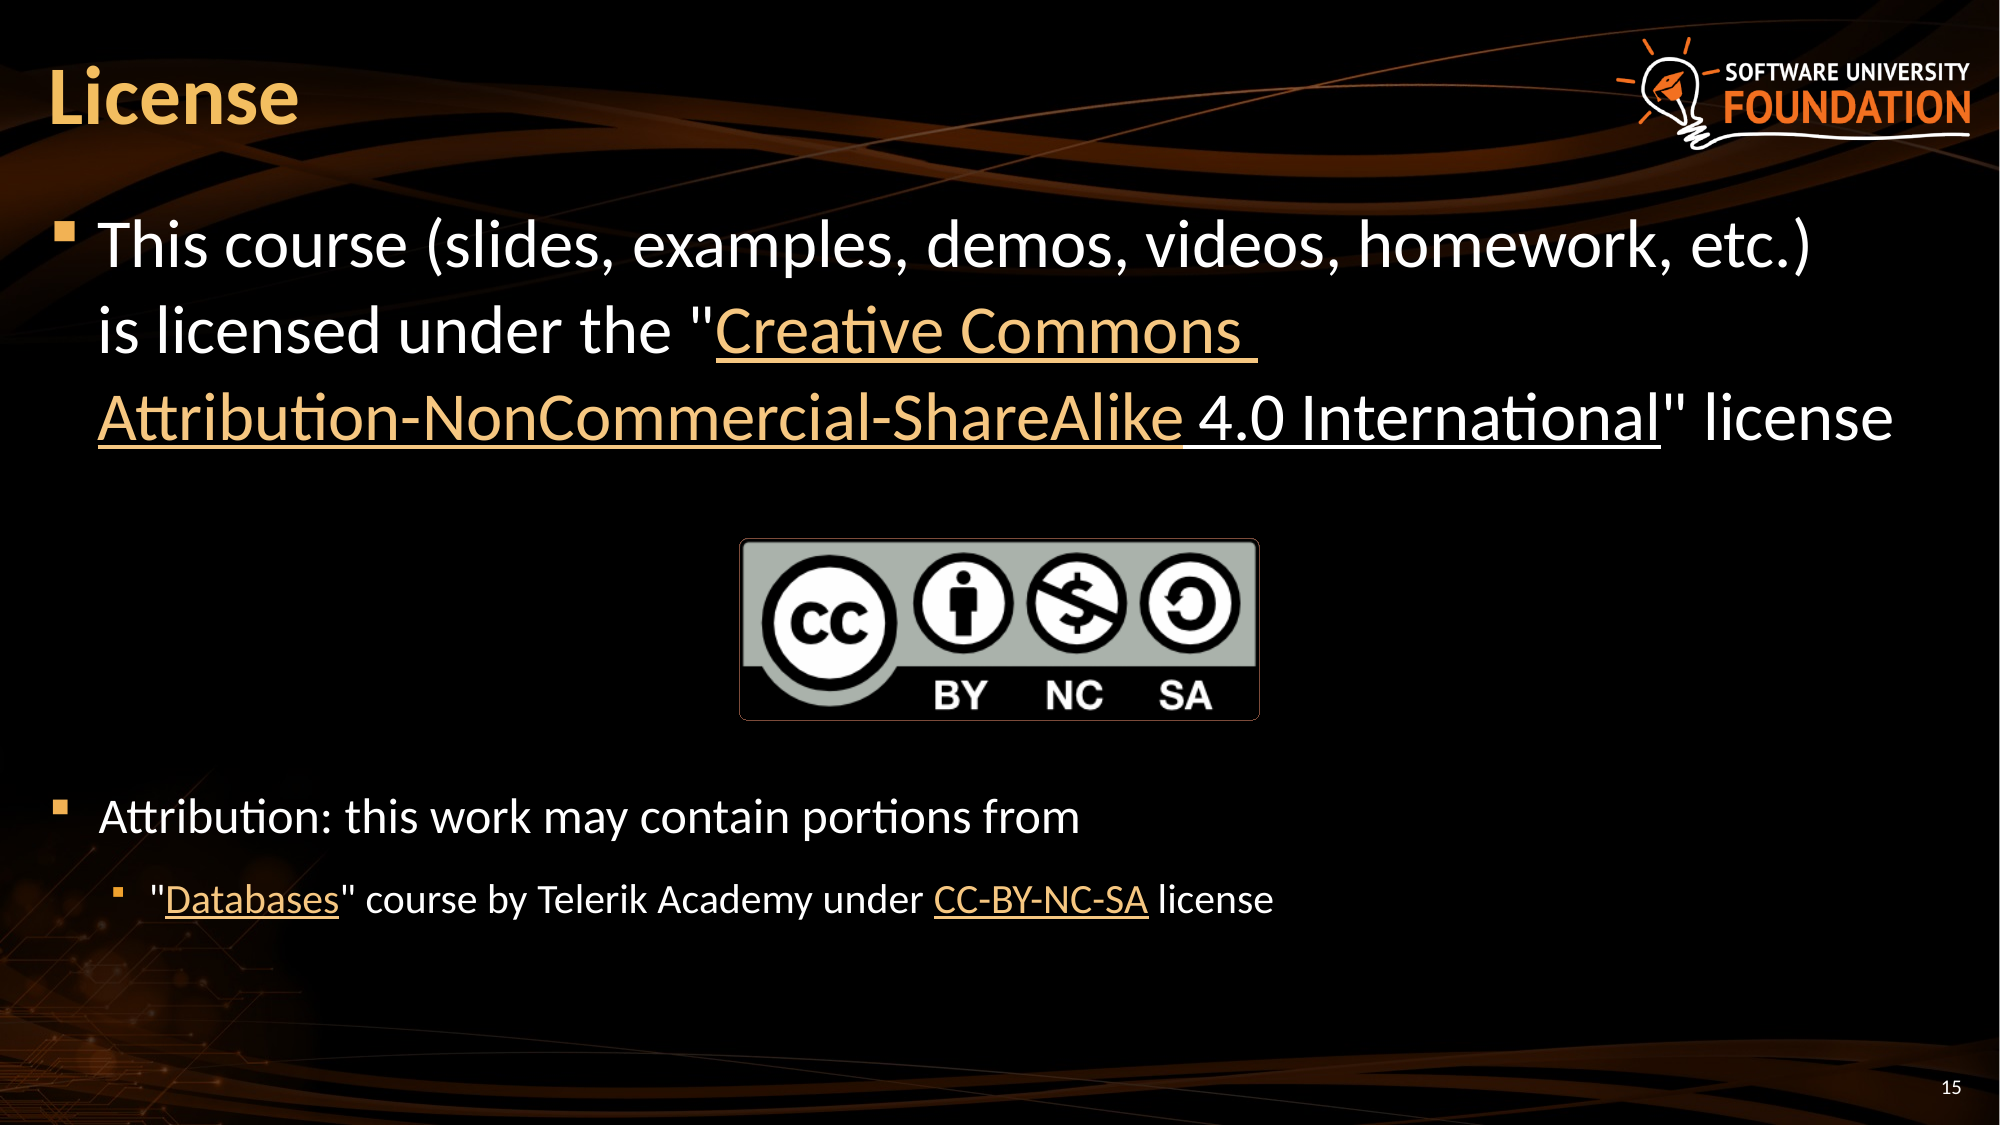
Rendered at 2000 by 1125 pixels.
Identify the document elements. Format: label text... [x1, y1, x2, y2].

list Attribution: this work may contain portions from "Databases" course by Telerik Academy under CC-BY-NC-SA license [30, 774, 1968, 1103]
list This course (slides, examples, demos, videos, homework, etc.) is licensed under the "Creative Commons Attribution-NonCommercial-ShareAlike 4.0 International" license [31, 188, 1968, 484]
picture [0, 0, 2000, 1125]
title License [30, 6, 1602, 189]
